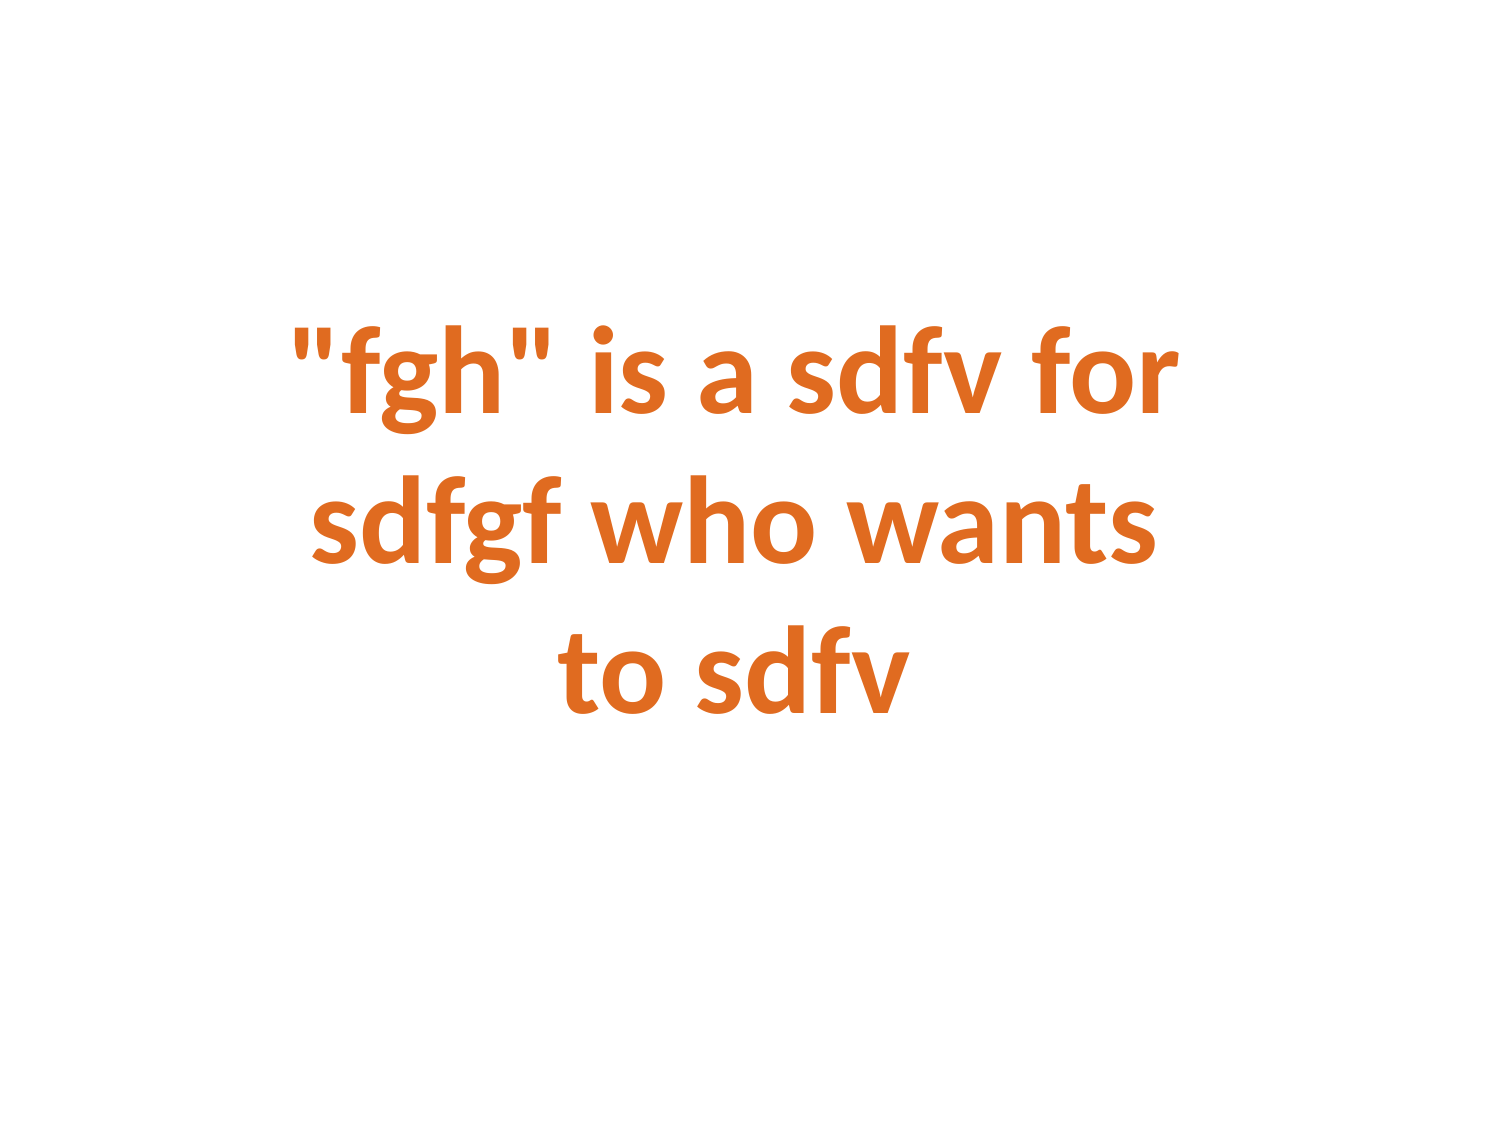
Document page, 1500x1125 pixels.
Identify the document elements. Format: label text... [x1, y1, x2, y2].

text_box "fgh" is a sdfv for sdfgf who wants to sdfv [265, 281, 1204, 747]
